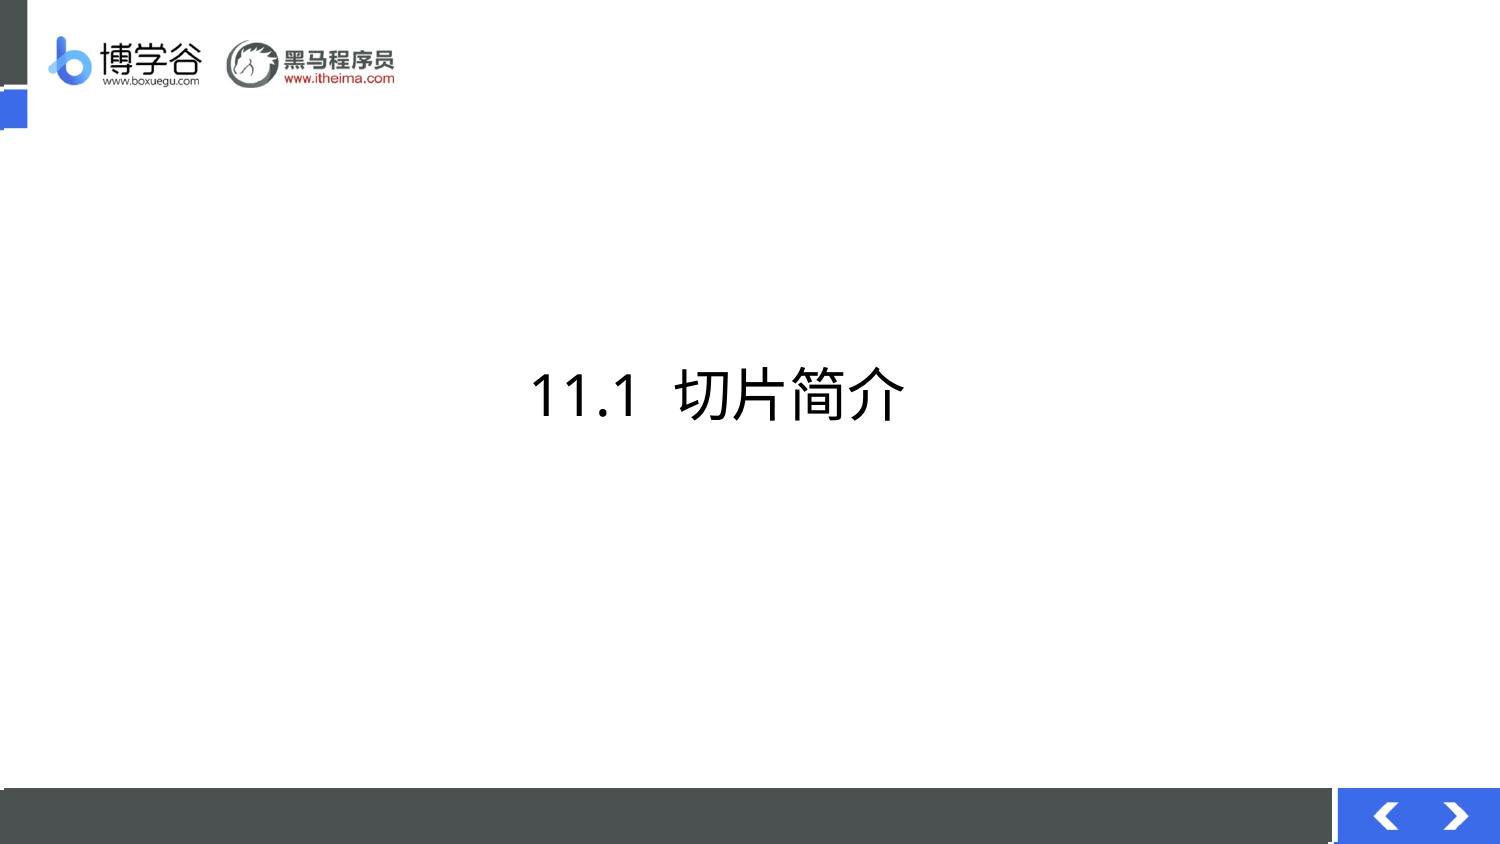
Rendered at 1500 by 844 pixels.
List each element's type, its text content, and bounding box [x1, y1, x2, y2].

picture [0, 0, 1500, 844]
title 11.1 切片简介 [513, 327, 1235, 436]
